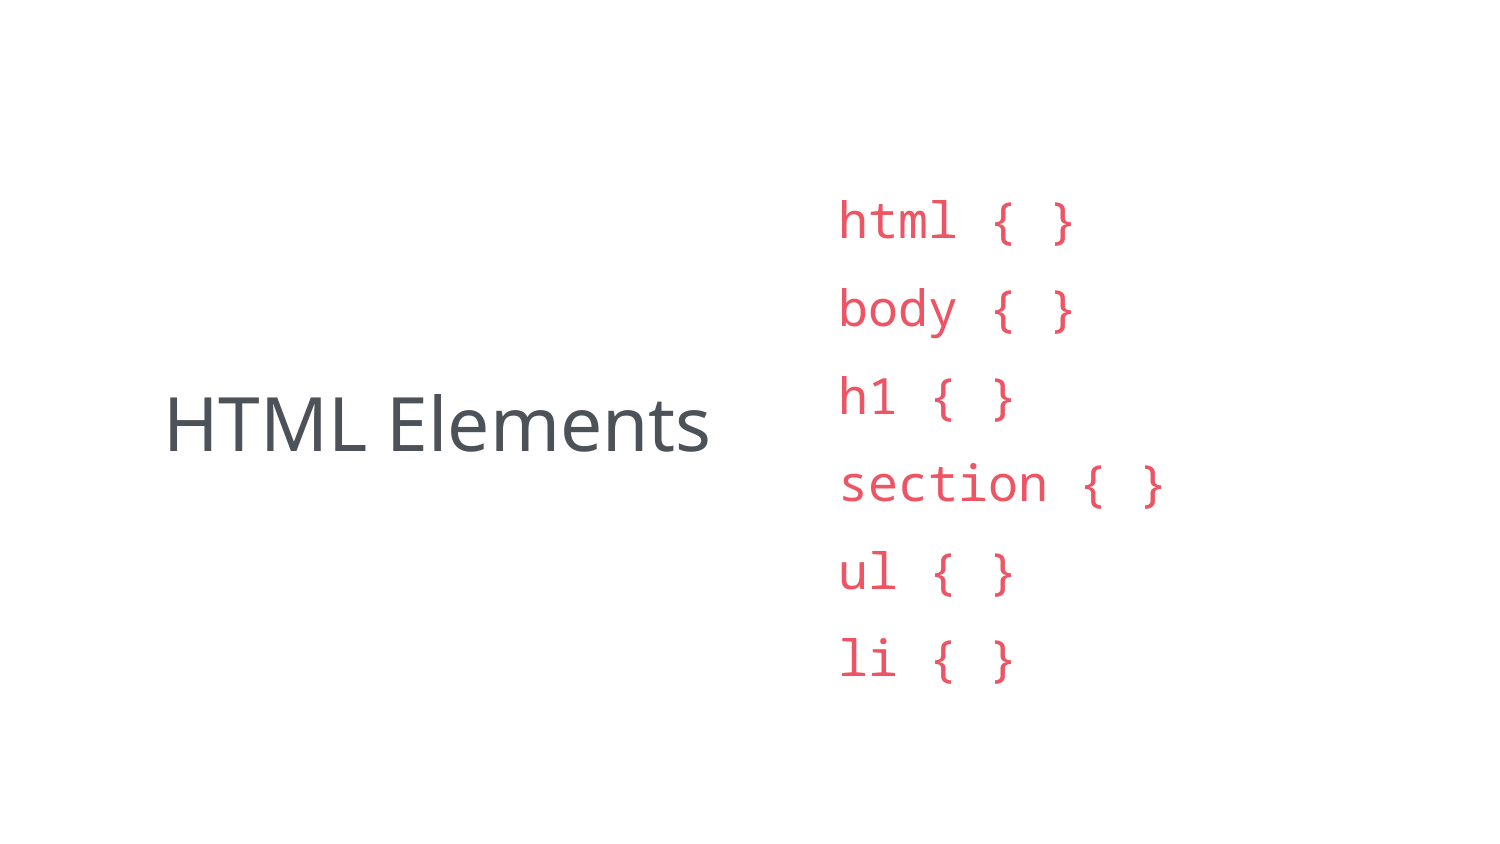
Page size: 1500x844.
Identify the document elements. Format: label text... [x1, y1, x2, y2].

text_box html { } body { } h1 { } section { } ul { } li { } [823, 146, 1316, 698]
text_box HTML Elements [148, 190, 750, 654]
